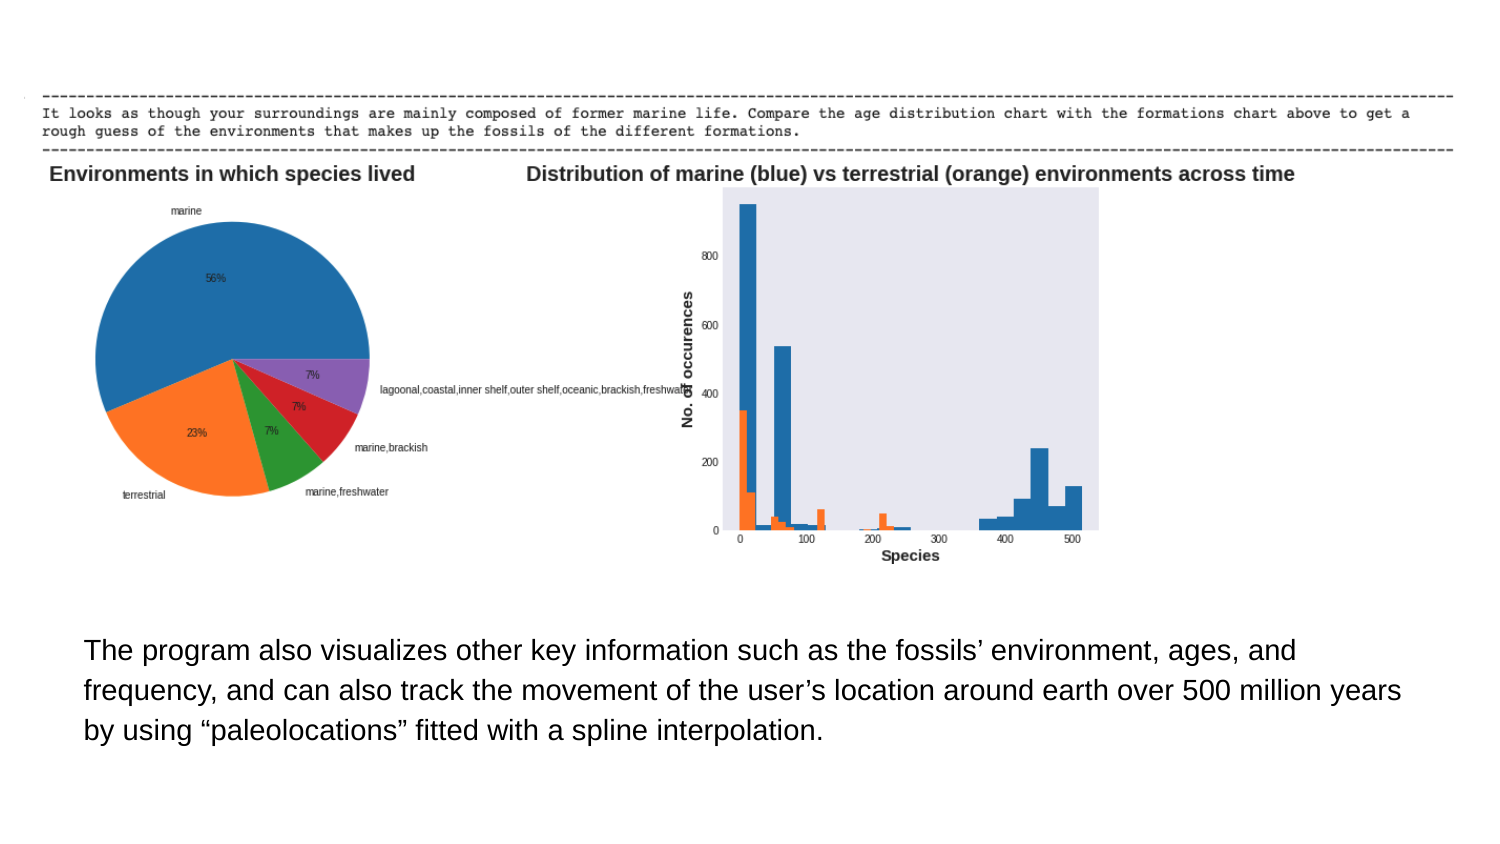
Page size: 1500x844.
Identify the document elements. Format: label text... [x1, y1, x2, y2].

list The program also visualizes other key information such as the fossils’ environment, ages, and frequency, and can also track the movement of the user’s location around earth over 500 million years by using “paleolocations” fitted with a spline interpolation. [68, 611, 1432, 737]
picture [24, 79, 1476, 564]
